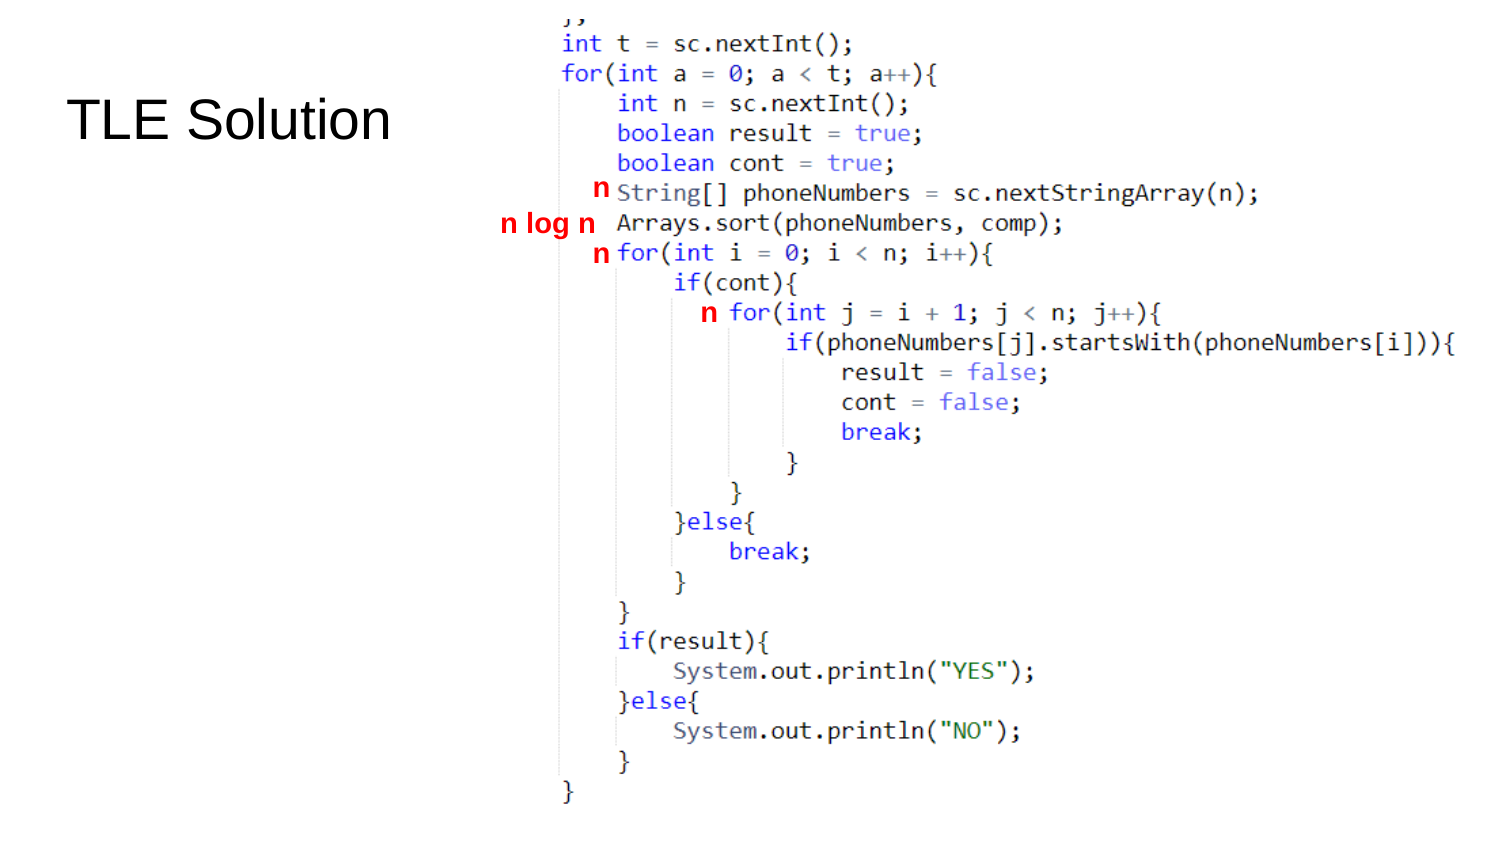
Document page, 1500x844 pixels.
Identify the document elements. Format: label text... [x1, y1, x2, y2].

title TLE Solution [51, 72, 525, 167]
text_box n log n [485, 188, 525, 254]
picture [530, 19, 1479, 827]
